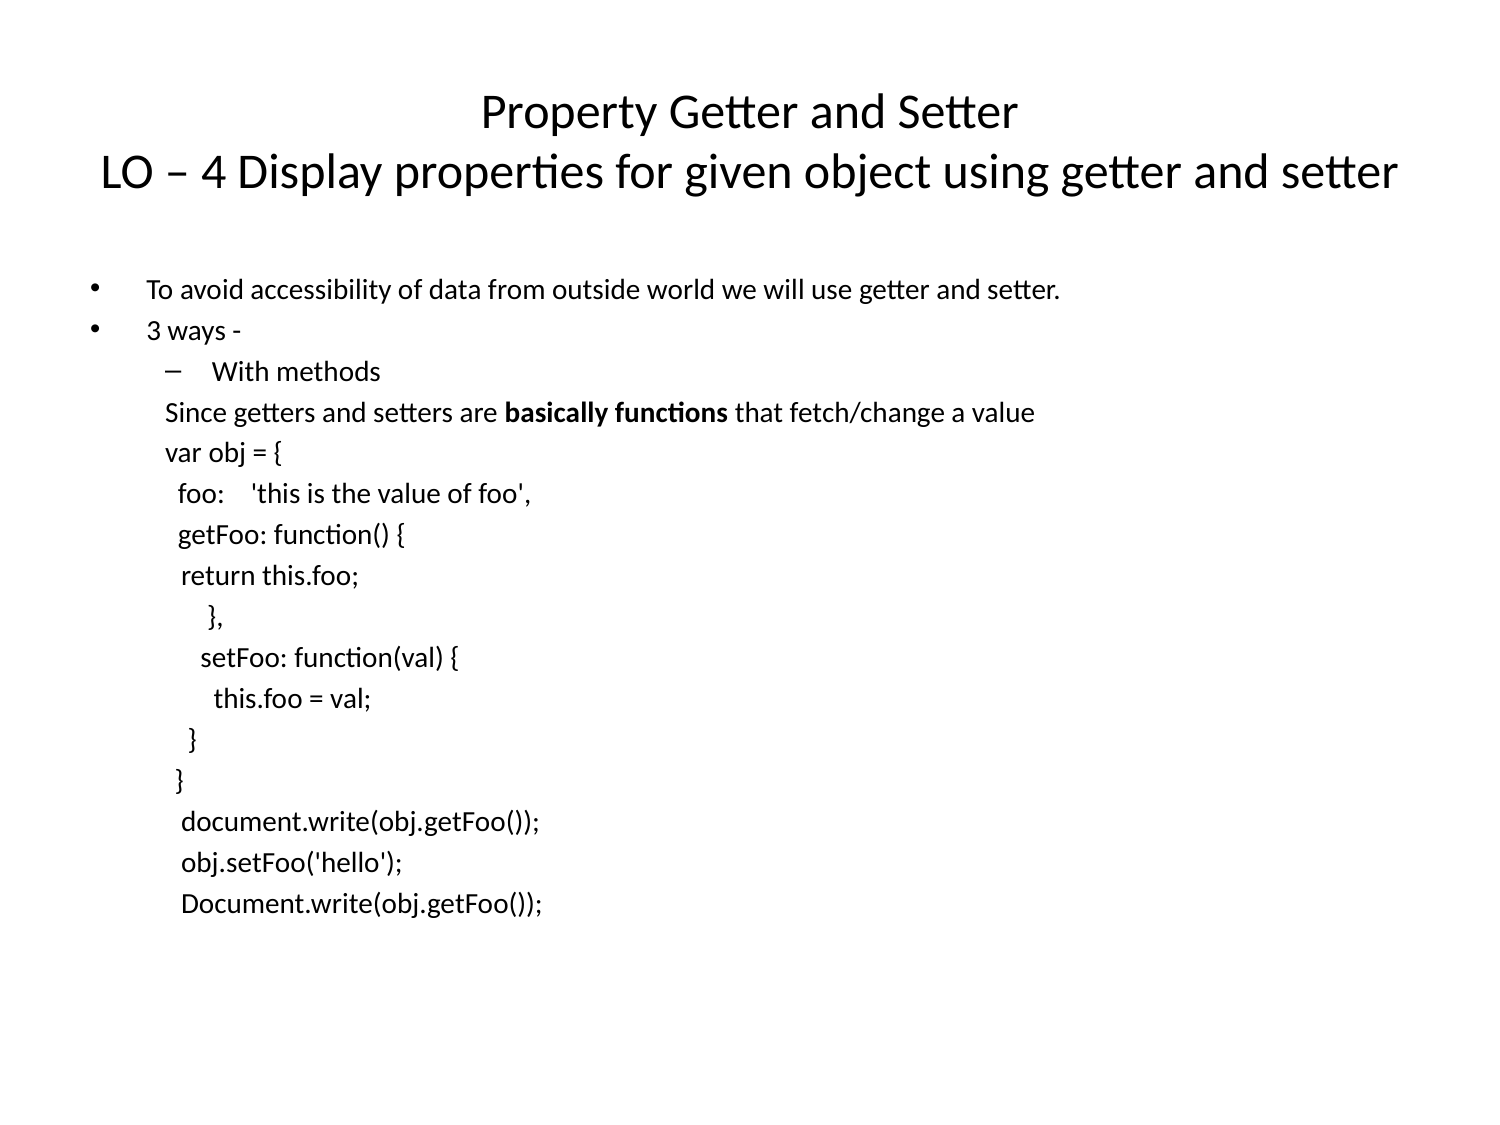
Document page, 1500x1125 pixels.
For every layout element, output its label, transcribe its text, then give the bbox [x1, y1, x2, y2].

title Property Getter and Setter LO – 4 Display properties for given object using getter and setter [75, 45, 1425, 233]
list To avoid accessibility of data from outside world we will use getter and setter. 3 ways - With methods Since getters and setters are basically functions that fetch/change a value var obj = { foo: 'this is the value of foo', getFoo: function() { return this.foo; }, setFoo: function(val) { this.foo = val; } } document.write(obj.getFoo()); obj.setFoo('hello'); Document.write(obj.getFoo()); [75, 262, 1425, 1005]
